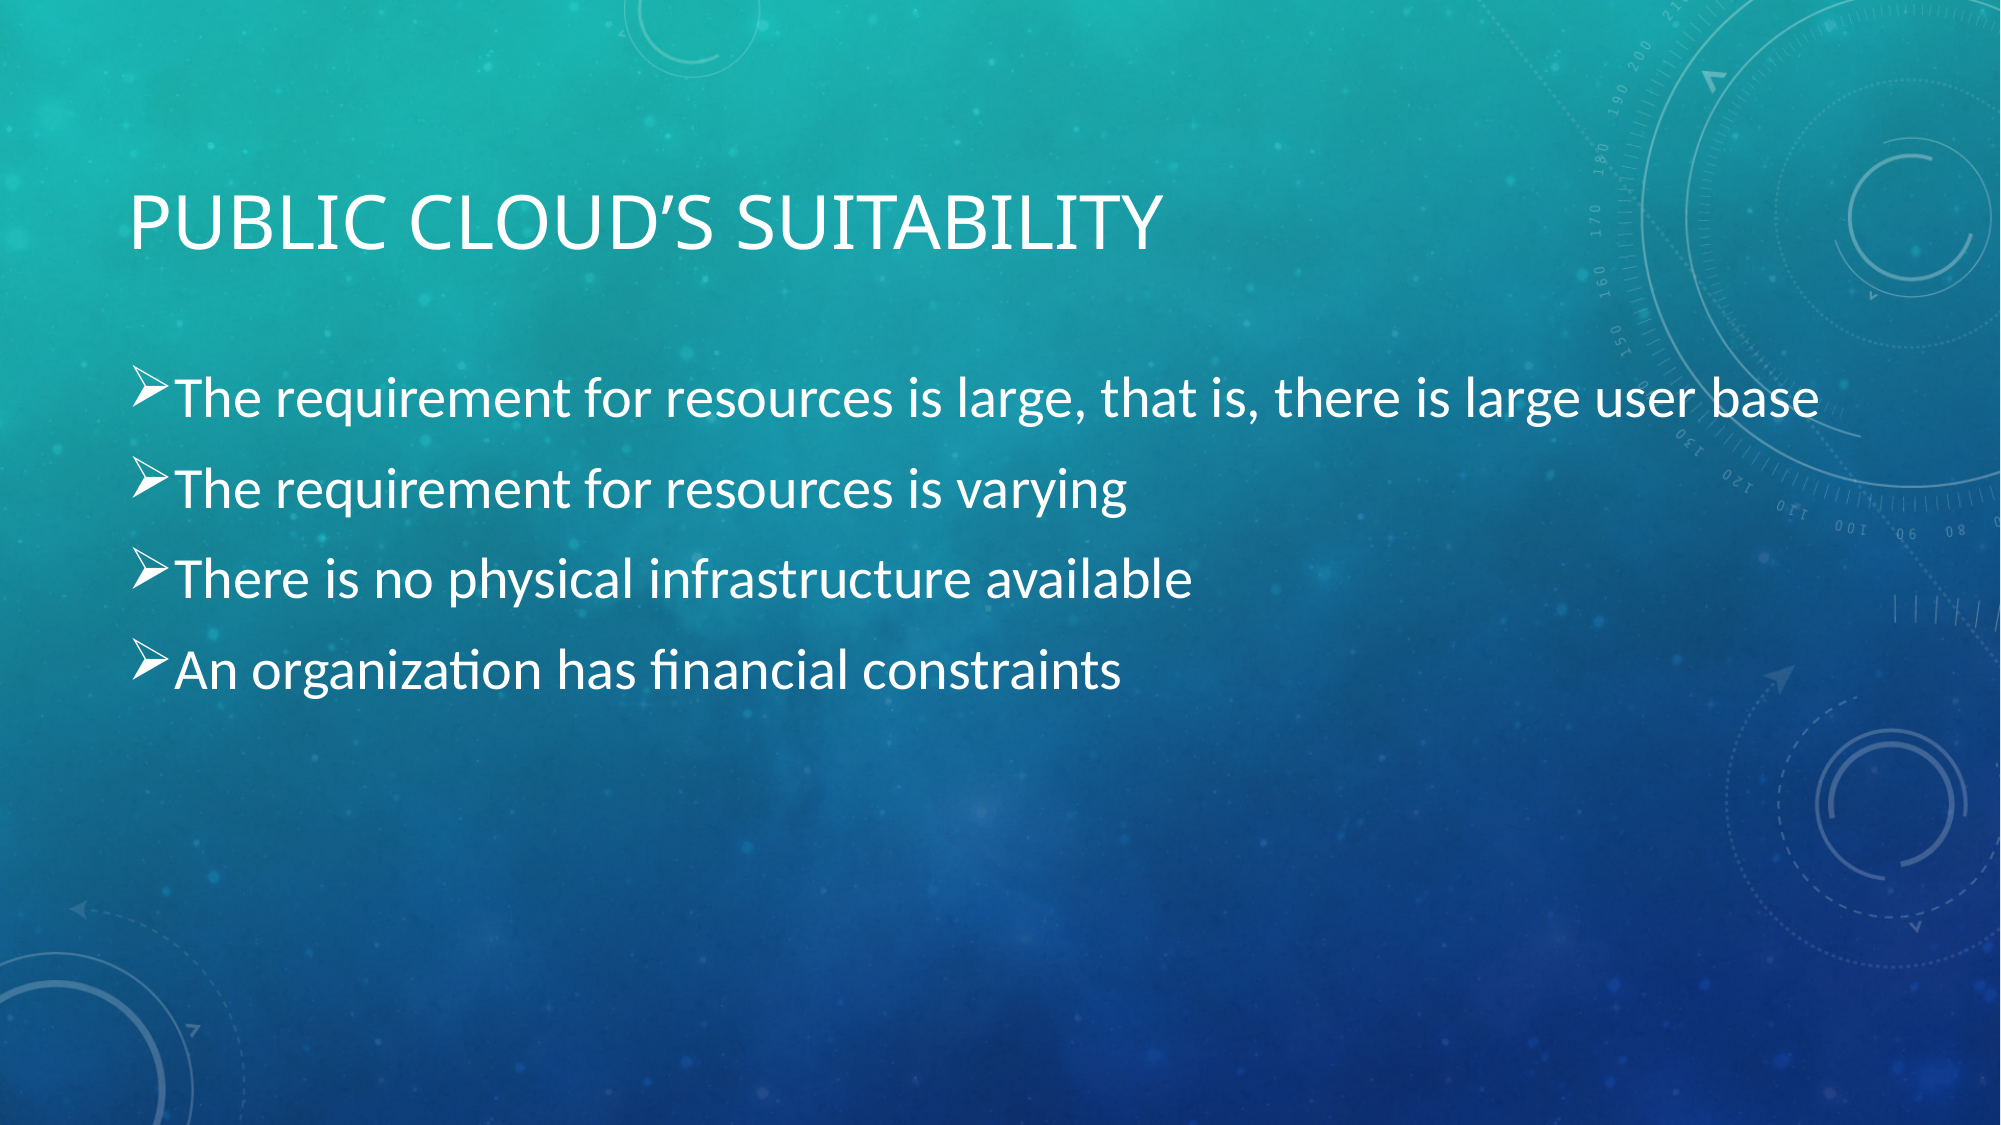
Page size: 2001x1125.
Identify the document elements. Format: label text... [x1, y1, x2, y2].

picture [0, 0, 2001, 1125]
title Public Cloud’s Suitability [112, 99, 1888, 339]
list The requirement for resources is large, that is, there is large user base The requirement for resources is varying There is no physical infrastructure available An organization has financial constraints [112, 351, 1888, 1030]
